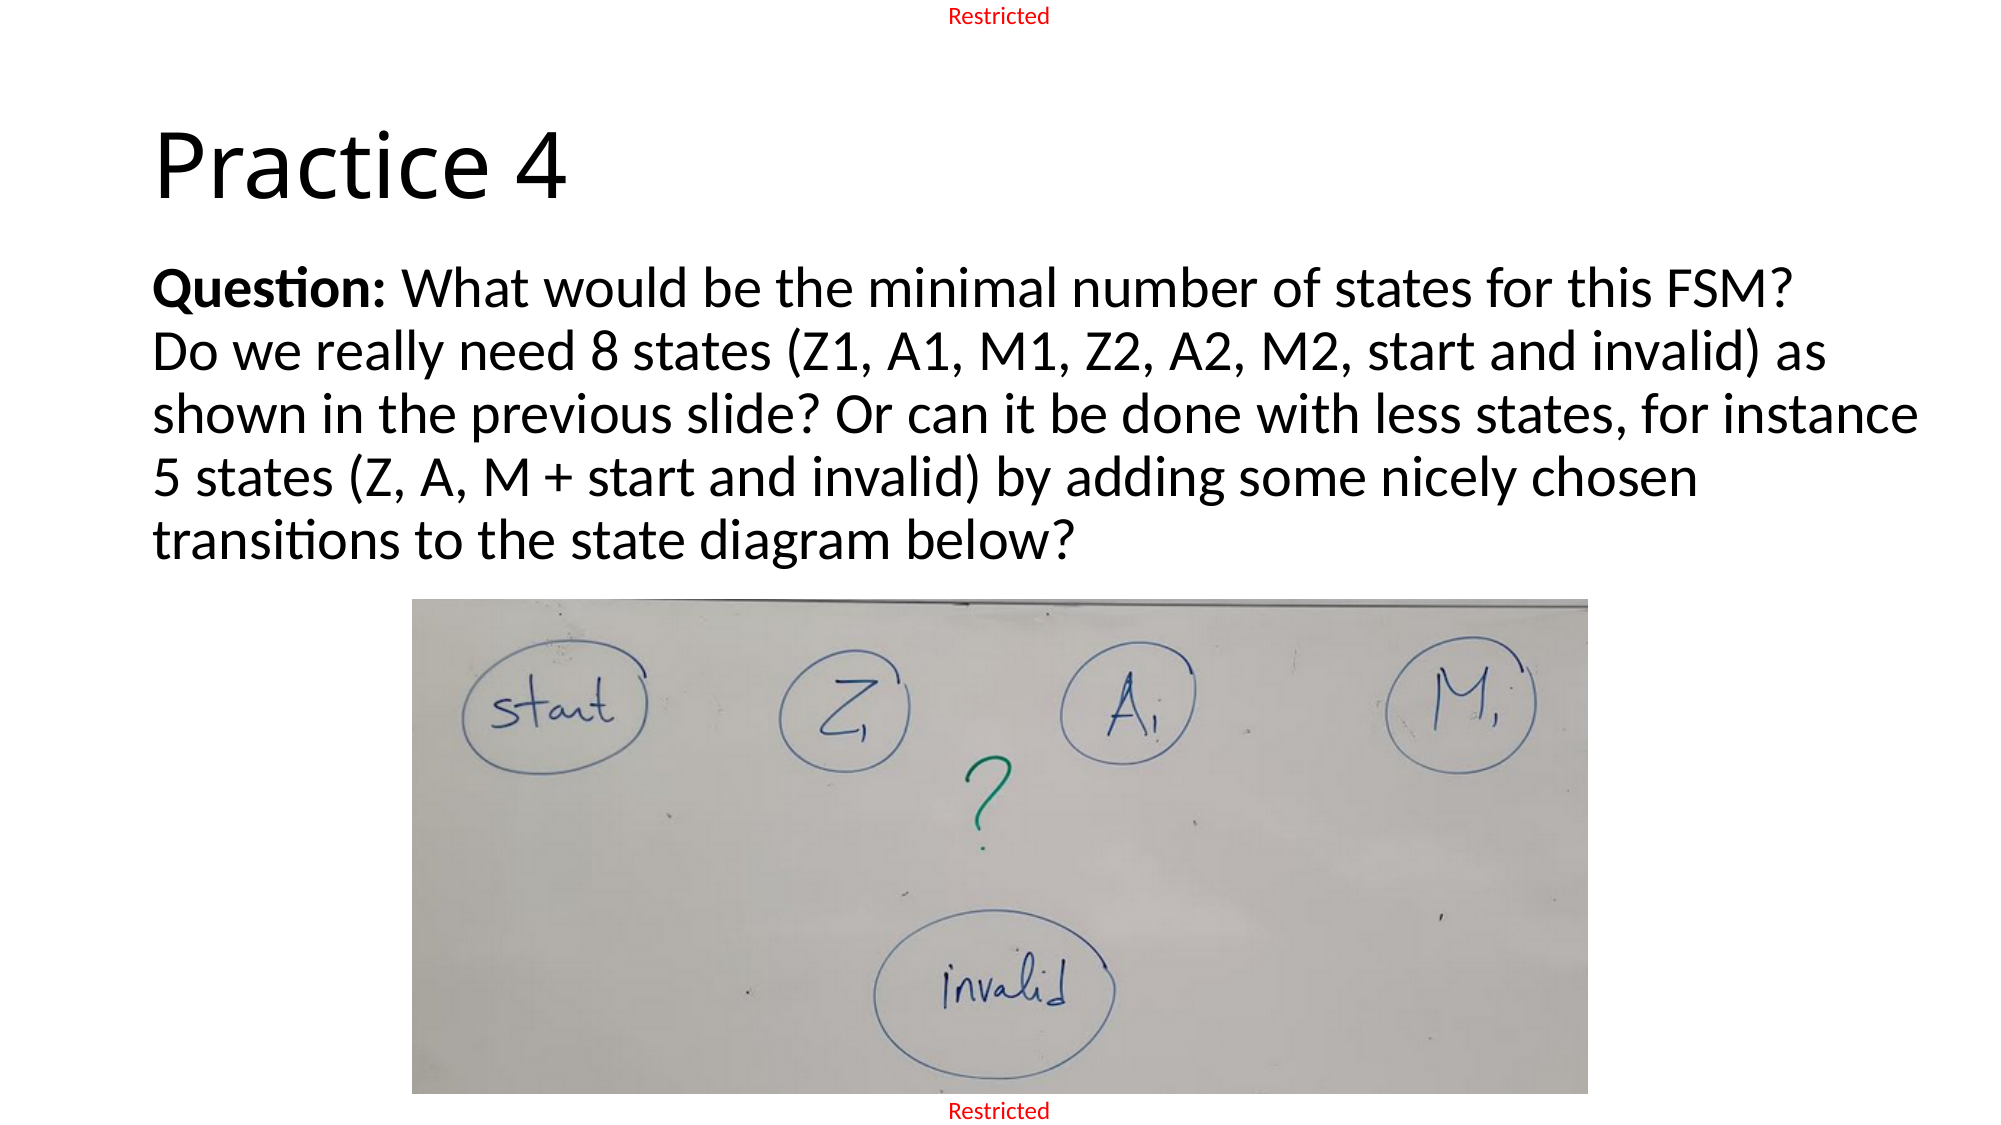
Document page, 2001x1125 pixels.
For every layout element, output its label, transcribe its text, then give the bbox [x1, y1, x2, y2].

list Question: What would be the minimal number of states for this FSM? Do we really need 8 states (Z1, A1, M1, Z2, A2, M2, start and invalid) as shown in the previous slide? Or can it be done with less states, for instance 5 states (Z, A, M + start and invalid) by adding some nicely chosen transitions to the state diagram below? [137, 249, 1940, 1125]
title Practice 4 [137, 59, 1863, 249]
picture [412, 599, 1588, 1094]
